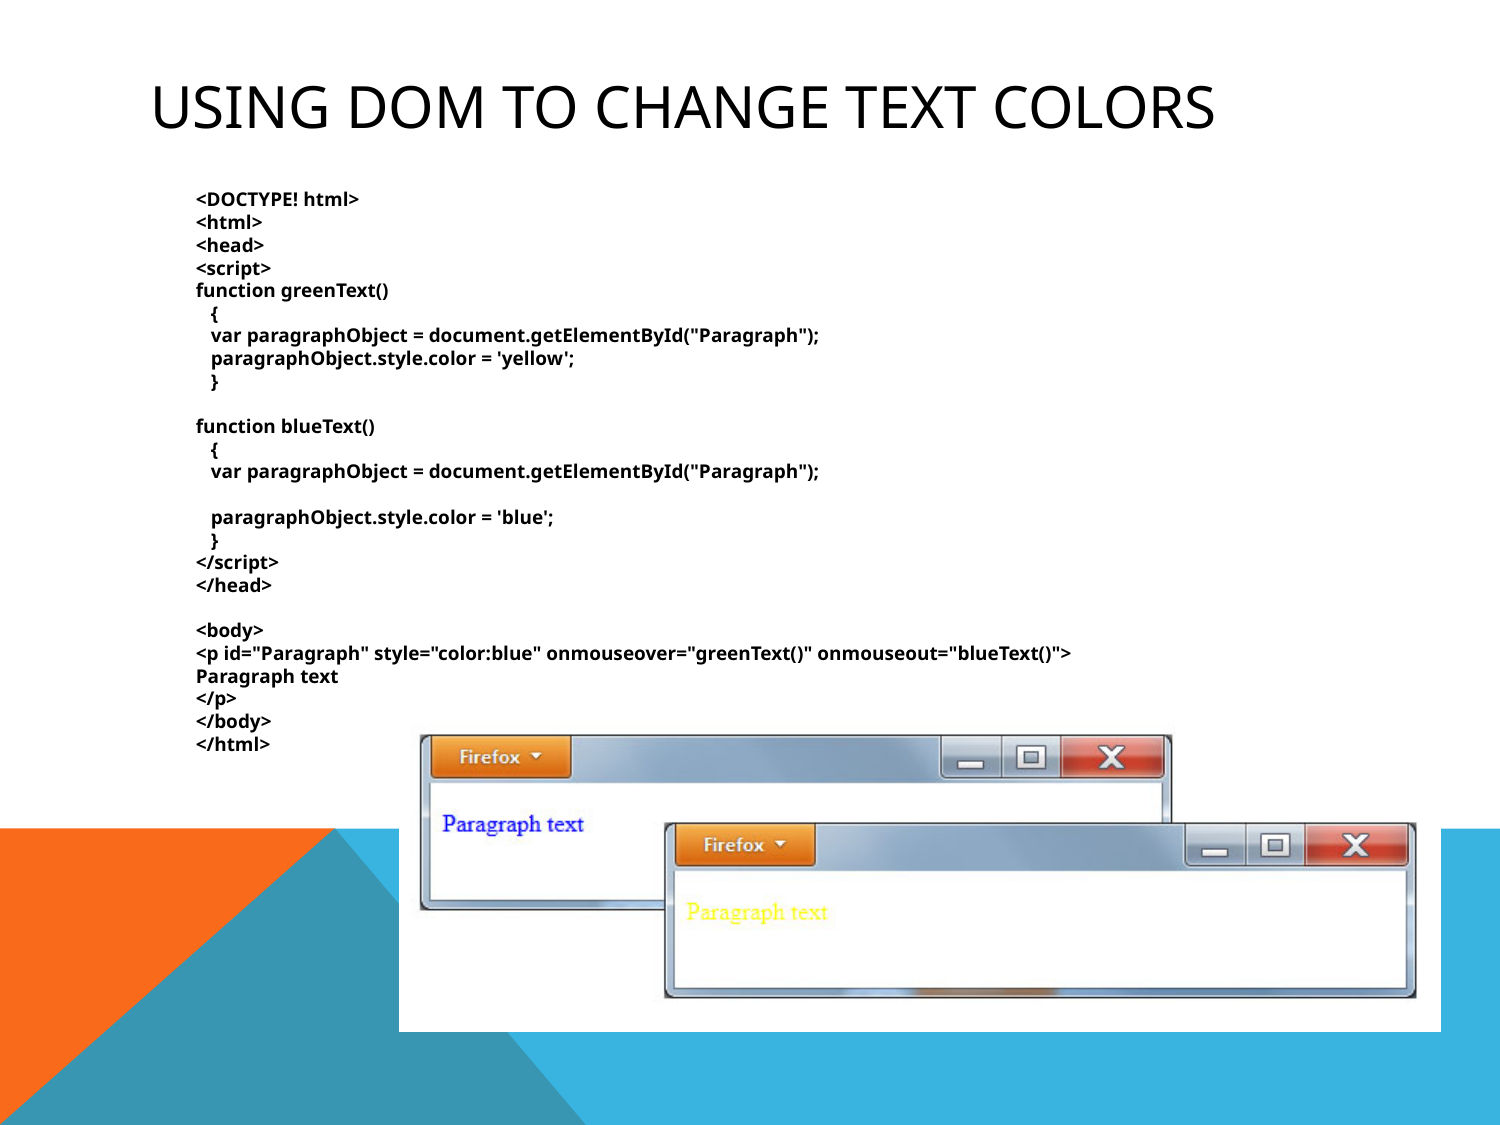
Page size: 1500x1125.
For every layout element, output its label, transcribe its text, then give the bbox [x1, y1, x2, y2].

list <DOCTYPE! html> <html> <head> <script> function greenText() { var paragraphObject = document.getElementById("Paragraph"); paragraphObject.style.color = 'yellow'; } function blueText() { var paragraphObject = document.getElementById("Paragraph"); paragraphObject.style.color = 'blue'; } </script> </head> <body> <p id="Paragraph" style="color:blue" onmouseover="greenText()" onmouseout="blueText()"> Paragraph text </p> </body> </html> [135, 180, 1369, 768]
title Using dom to change text colors [135, 60, 1369, 150]
picture [399, 712, 1441, 1033]
